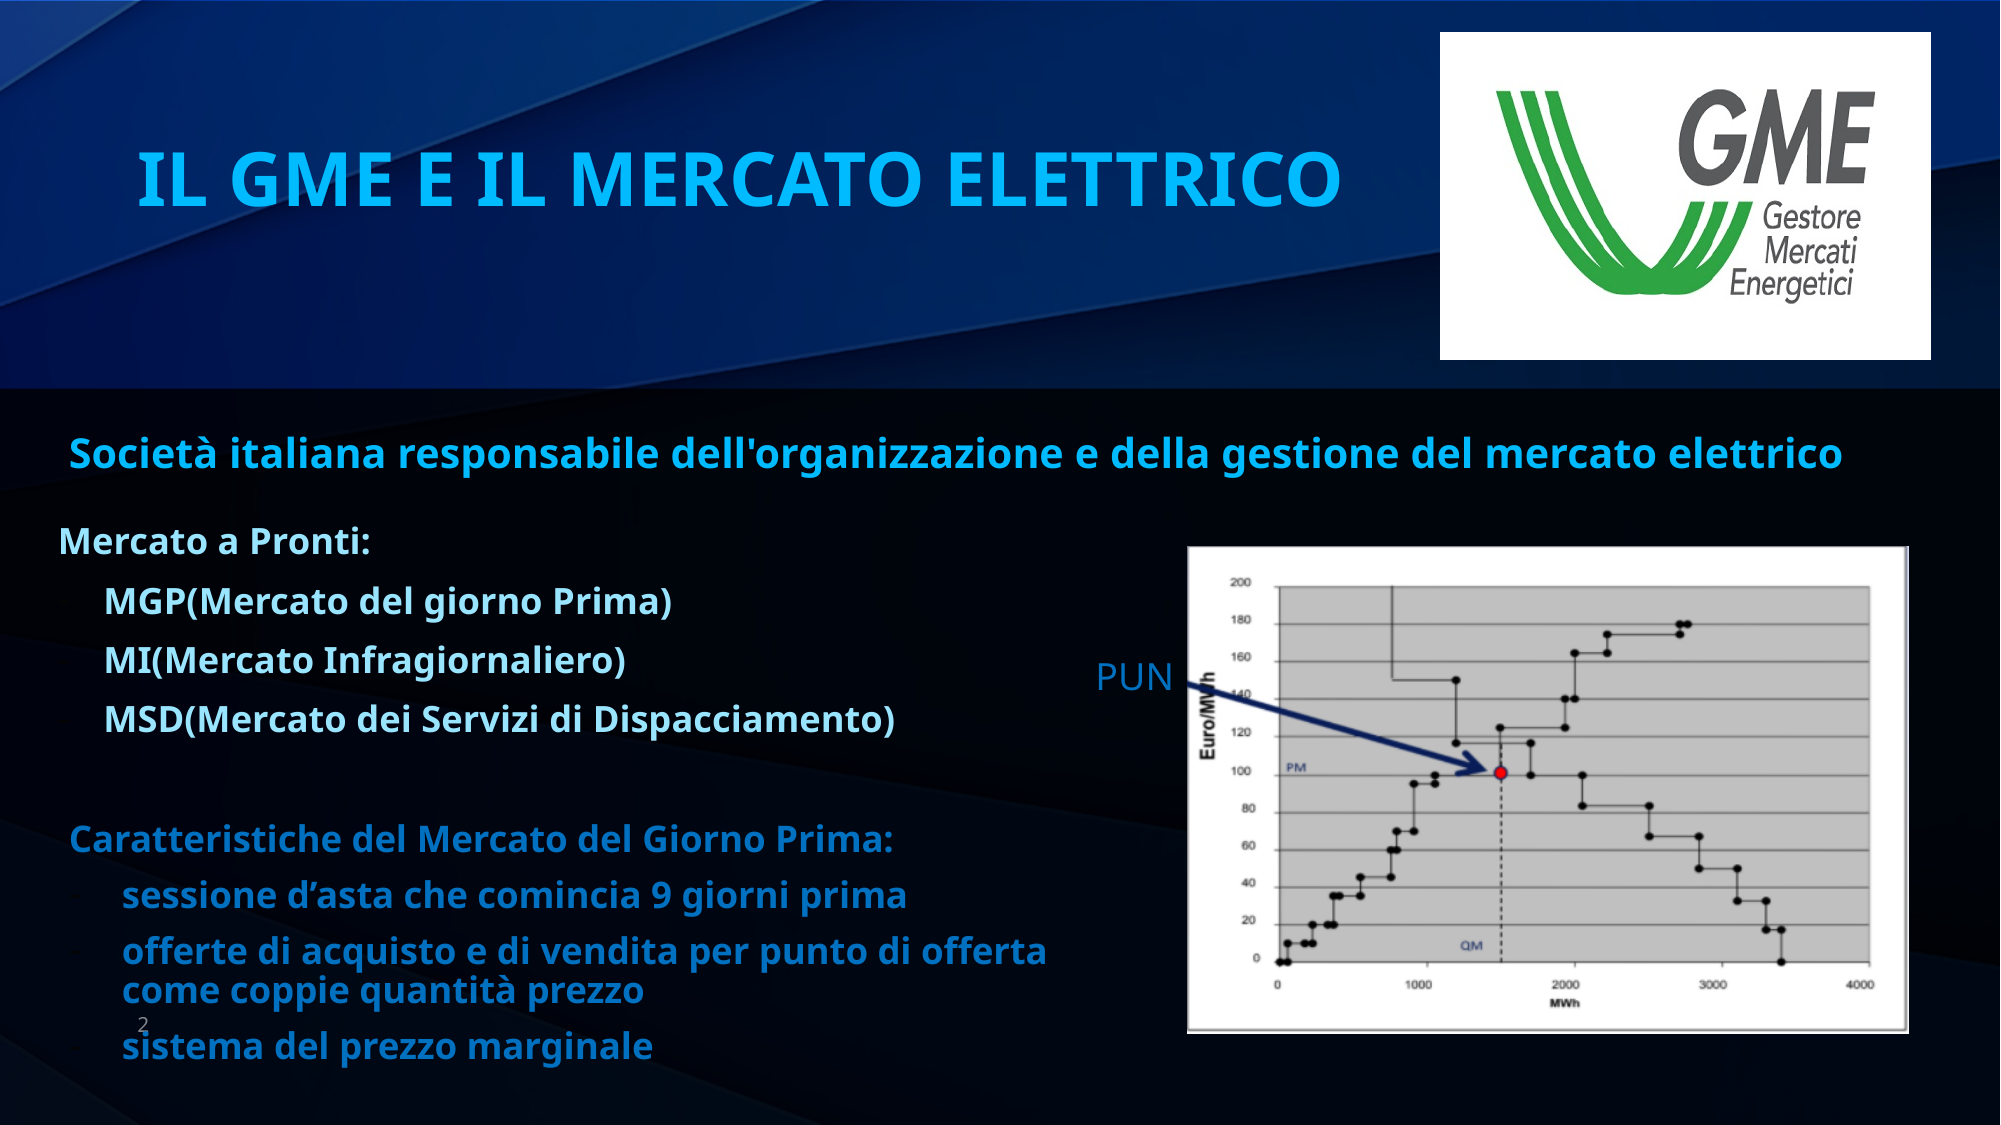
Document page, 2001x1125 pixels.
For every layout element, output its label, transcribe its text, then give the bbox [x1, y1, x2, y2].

list Mercato a Pronti: MGP(Mercato del giorno Prima) MI(Mercato Infragiornaliero) MSD(Mercato dei Servizi di Dispacciamento) [57, 522, 1158, 741]
title IL GME E IL MERCATO ELETTRICO [137, 132, 1363, 223]
list Caratteristiche del Mercato del Giorno Prima: sessione d’asta che comincia 9 giorni prima offerte di acquisto e di vendita per punto di offerta come coppie quantità prezzo sistema del prezzo marginale [68, 820, 1081, 1073]
picture [1187, 546, 1909, 1034]
list Società italiana responsabile dell'organizzazione e della gestione del mercato elettrico [68, 422, 1880, 477]
picture [0, 0, 2000, 388]
text_box PUN [1080, 645, 1187, 706]
